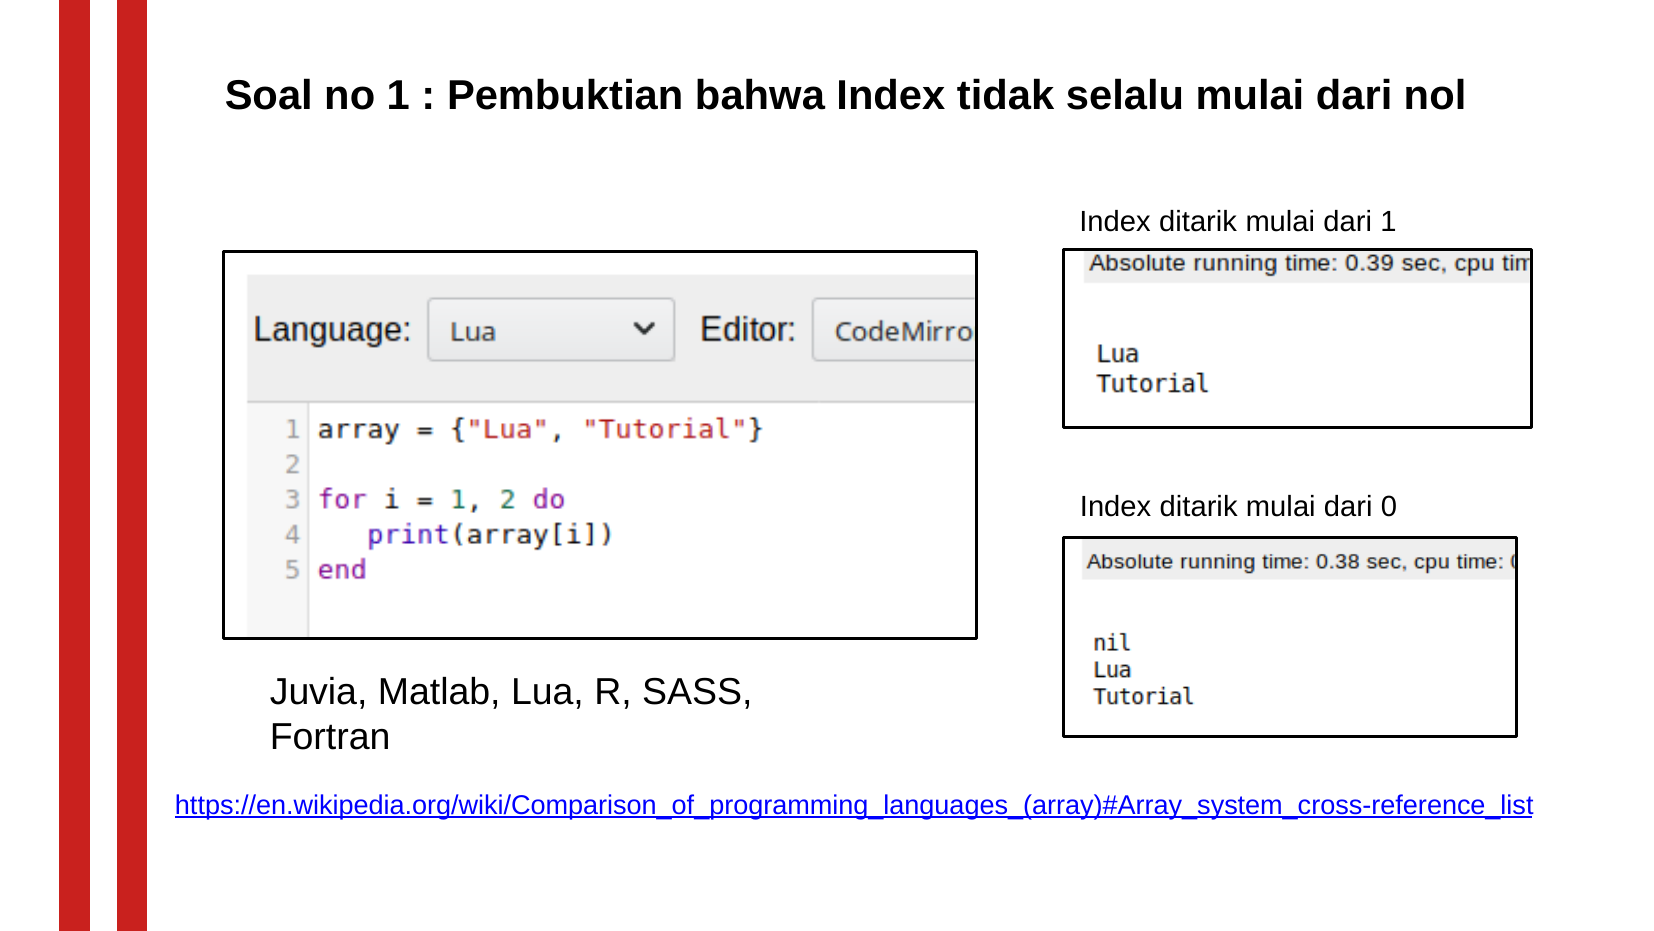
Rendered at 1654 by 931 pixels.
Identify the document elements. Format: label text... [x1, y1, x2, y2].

text_box Index ditarik mulai dari 0 [1064, 479, 1440, 528]
picture [224, 252, 975, 638]
text_box Juvia, Matlab, Lua, R, SASS, Fortran [254, 659, 899, 717]
text_box Soal no 1 : Pembuktian bahwa Index tidak selalu mulai dari nol [209, 60, 1575, 178]
text_box Index ditarik mulai dari 1 [1064, 194, 1455, 243]
picture [1064, 251, 1530, 427]
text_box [59, 0, 148, 931]
picture [1064, 538, 1515, 735]
text_box https://en.wikipedia.org/wiki/Comparison_of_programming_languages_(array)#Array_system_cross-reference_list [160, 779, 1654, 825]
